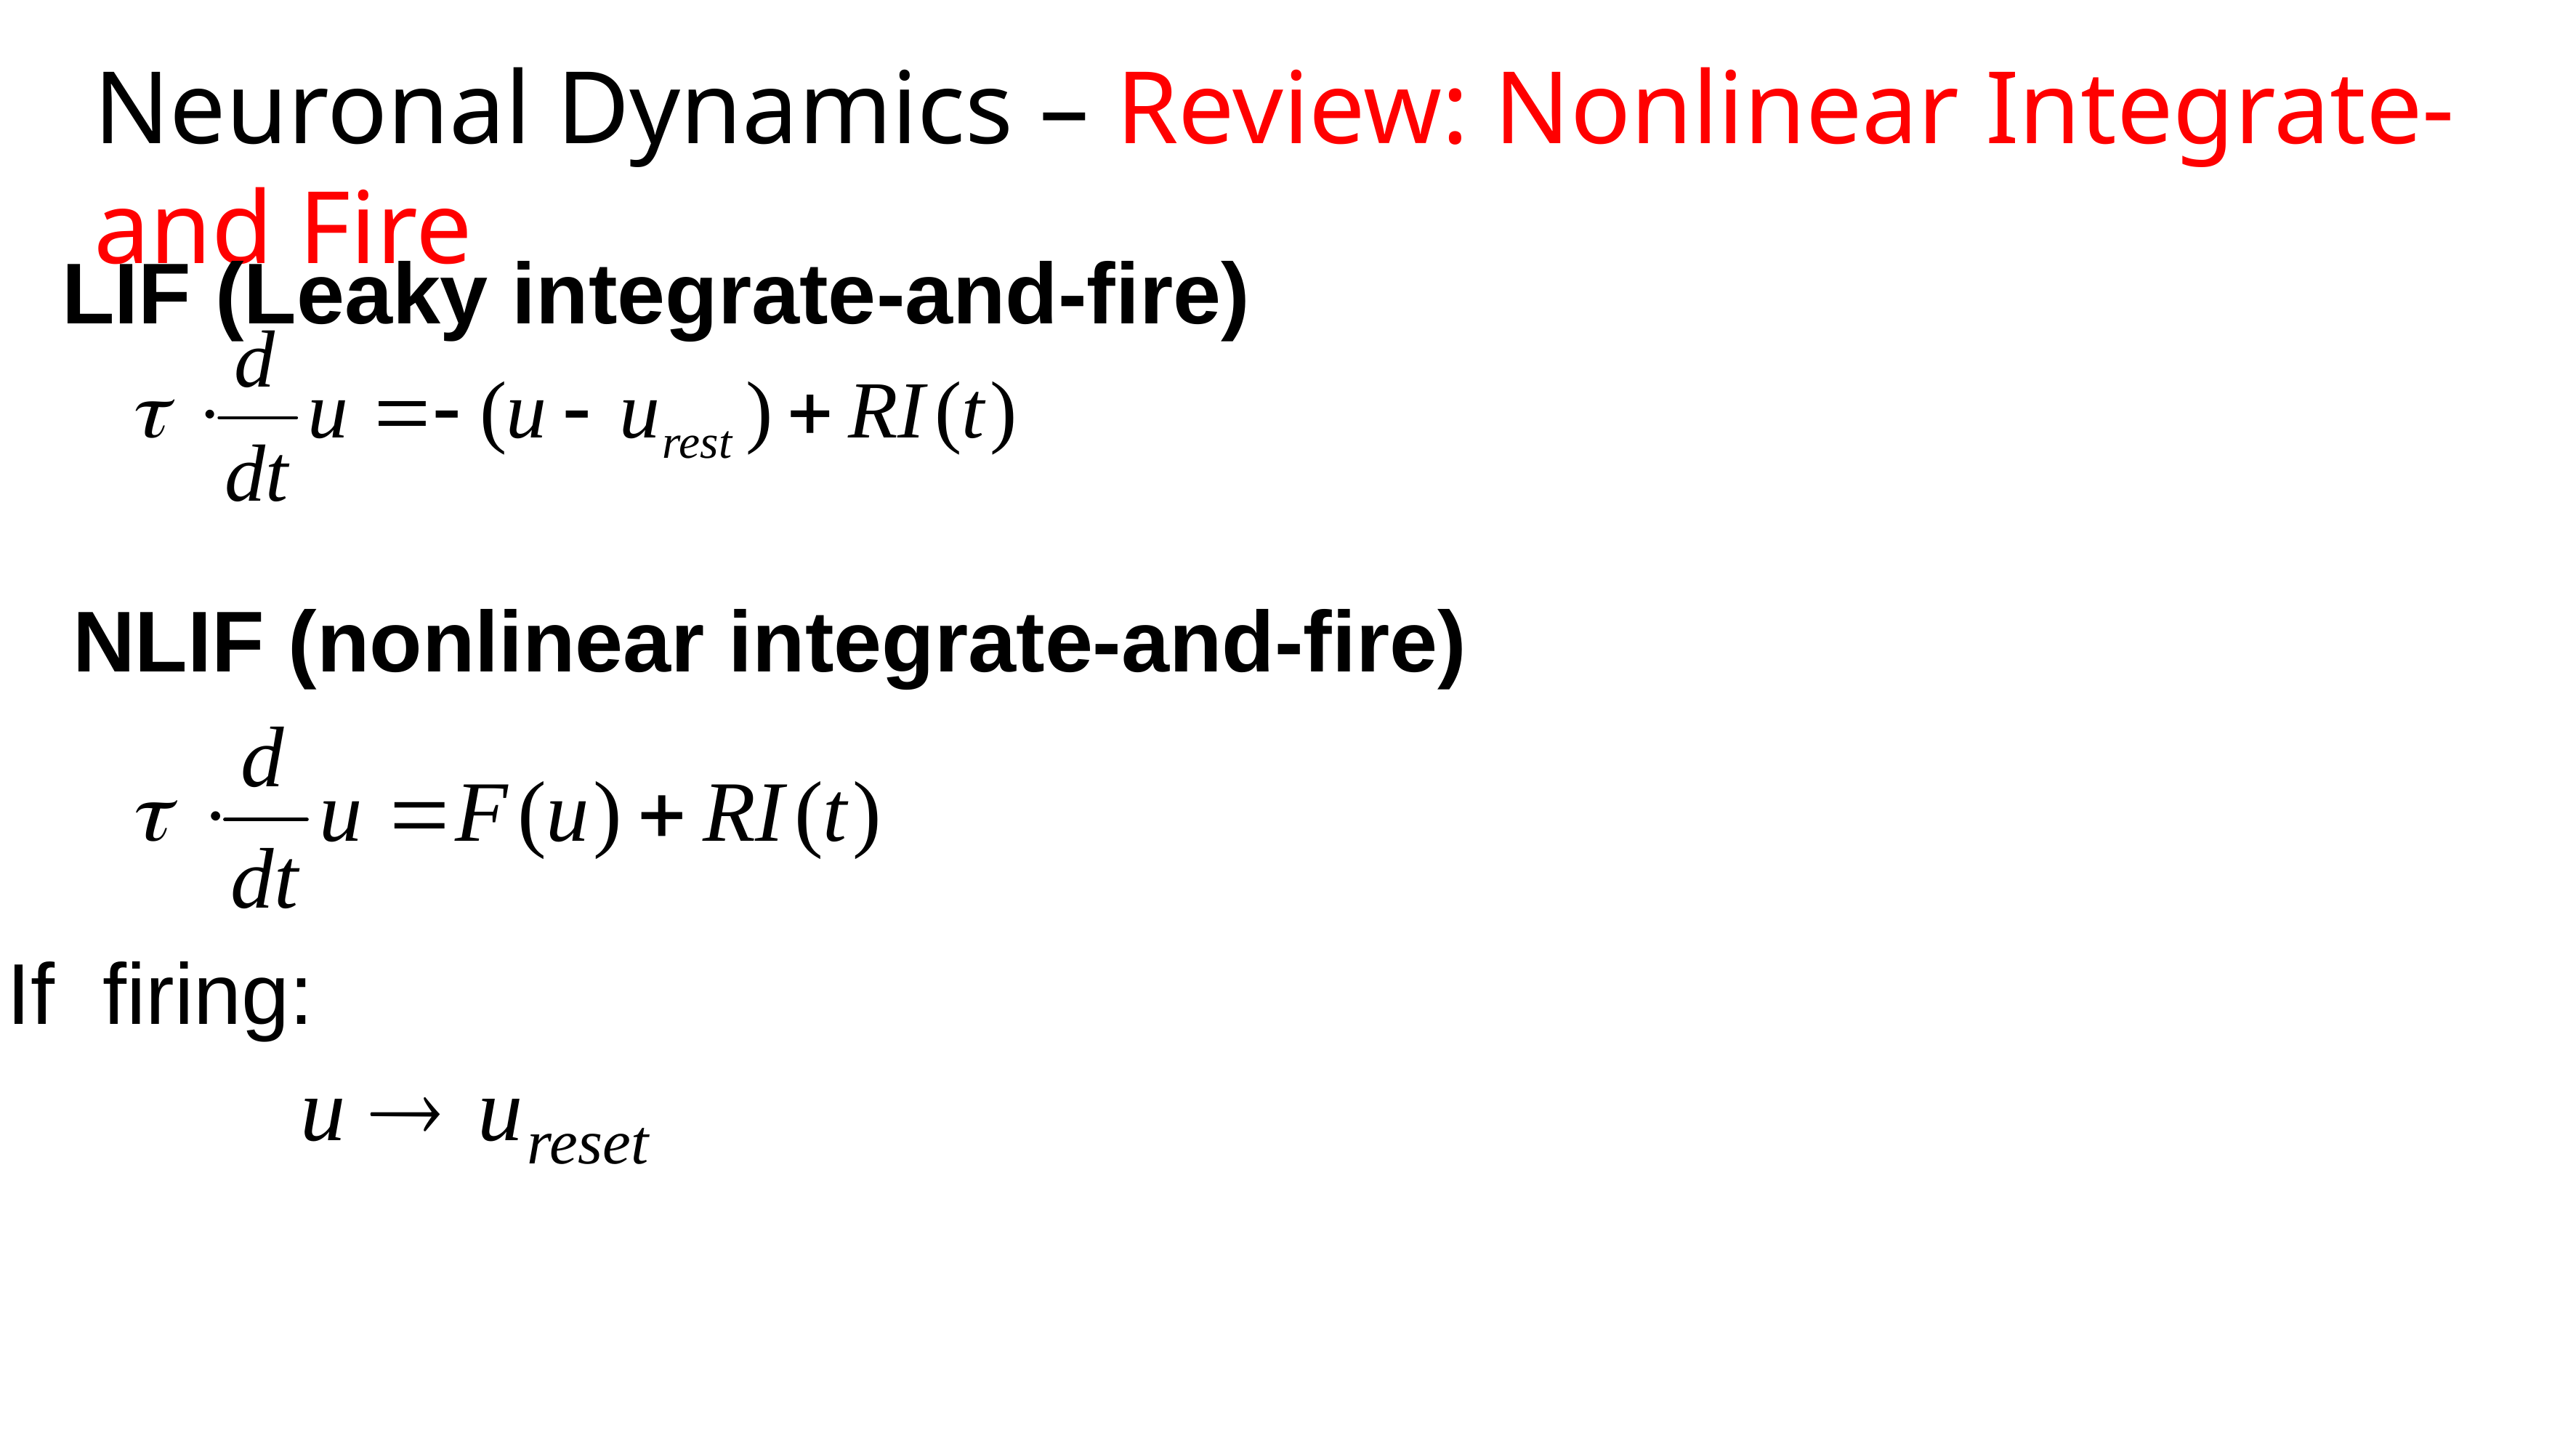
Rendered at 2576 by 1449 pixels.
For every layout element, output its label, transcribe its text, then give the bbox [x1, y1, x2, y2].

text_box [126, 309, 1030, 520]
text_box LIF (Leaky integrate-and-fire) [51, 232, 1261, 347]
title Neuronal Dynamics – Review: Nonlinear Integrate-and Fire [83, 39, 2570, 214]
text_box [83, 932, 677, 1187]
text_box NLIF (nonlinear integrate-and-fire) [62, 580, 1479, 695]
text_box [126, 704, 898, 927]
